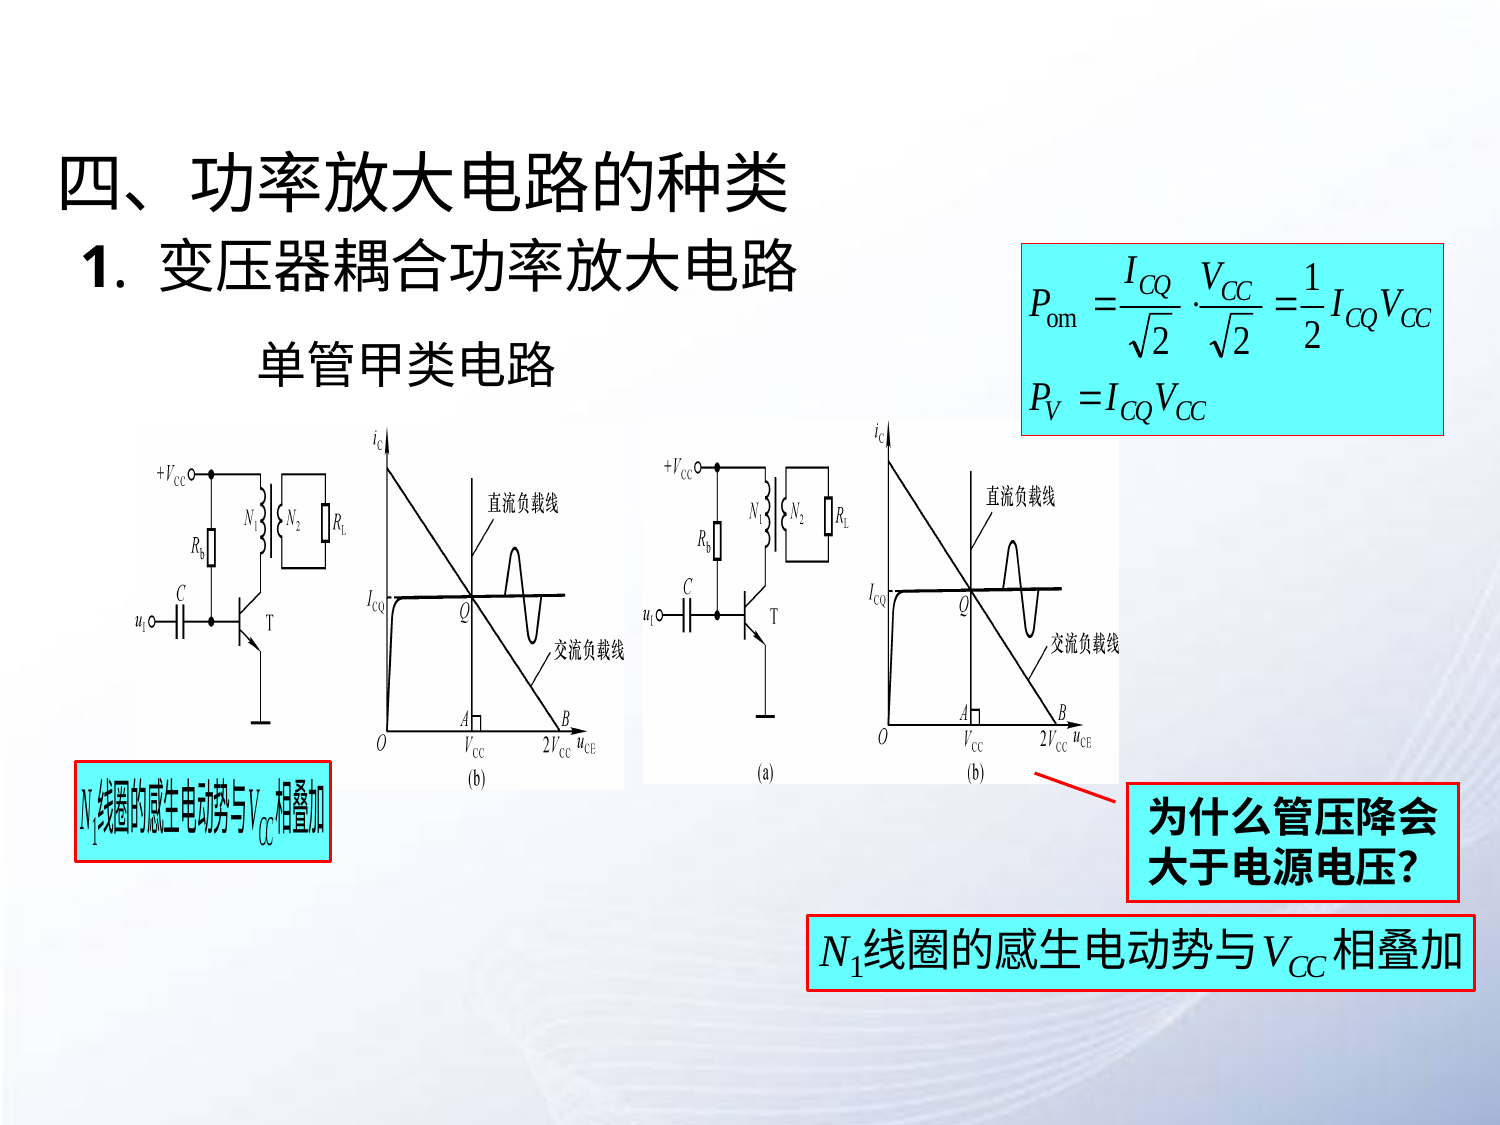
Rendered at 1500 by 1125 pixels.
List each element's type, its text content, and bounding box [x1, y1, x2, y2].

text_box 单管甲类电路 [242, 326, 892, 401]
picture [0, 0, 1500, 1125]
title 四、功率放大电路的种类 [40, 136, 978, 225]
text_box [1021, 243, 1445, 436]
text_box 1. 变压器耦合功率放大电路 [64, 219, 1340, 307]
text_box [808, 916, 1474, 990]
text_box 为什么管压降会大于电源电压？ [1127, 783, 1459, 902]
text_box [135, 426, 624, 790]
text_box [76, 763, 330, 861]
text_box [643, 420, 1119, 784]
